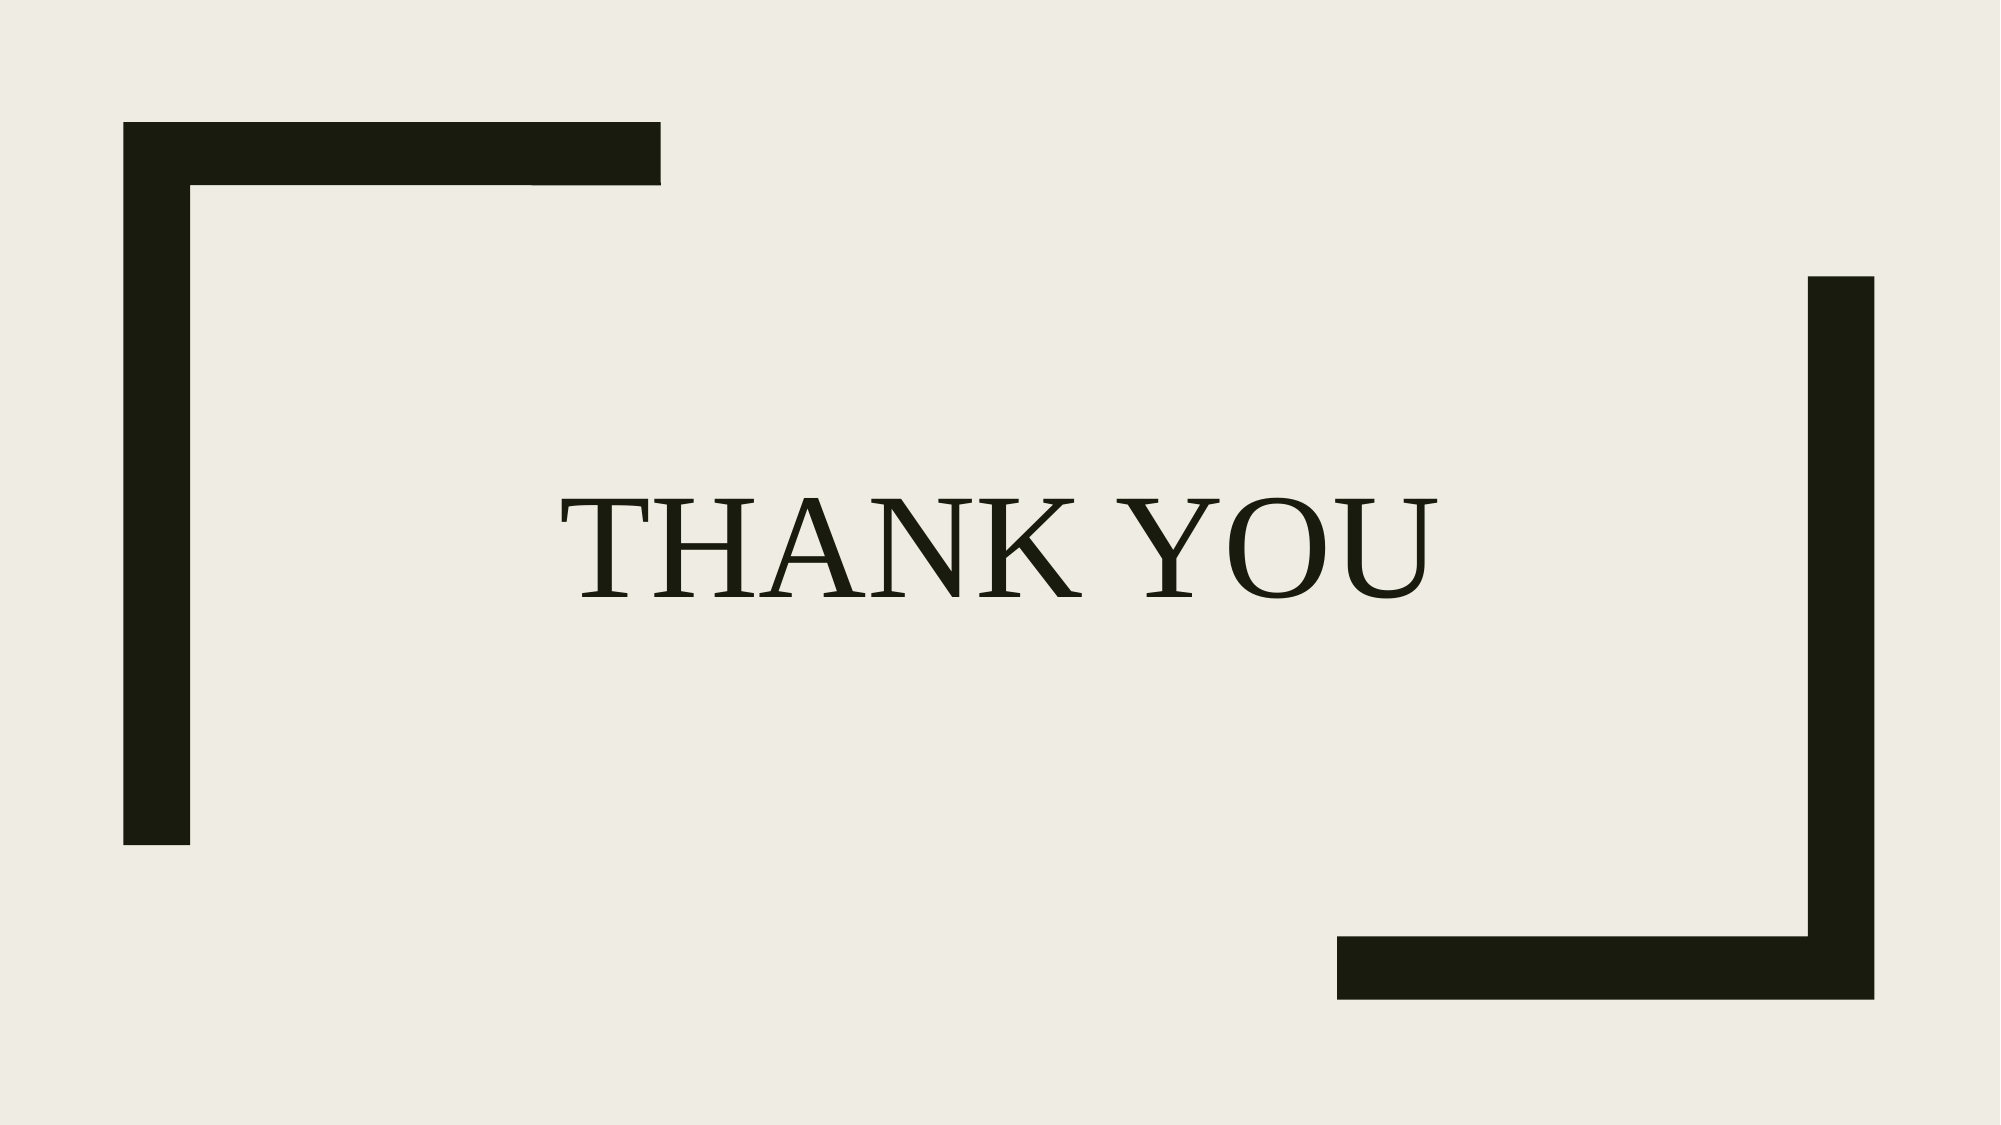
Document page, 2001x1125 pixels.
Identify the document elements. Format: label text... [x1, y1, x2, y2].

title THANK YOU [314, 293, 1686, 638]
